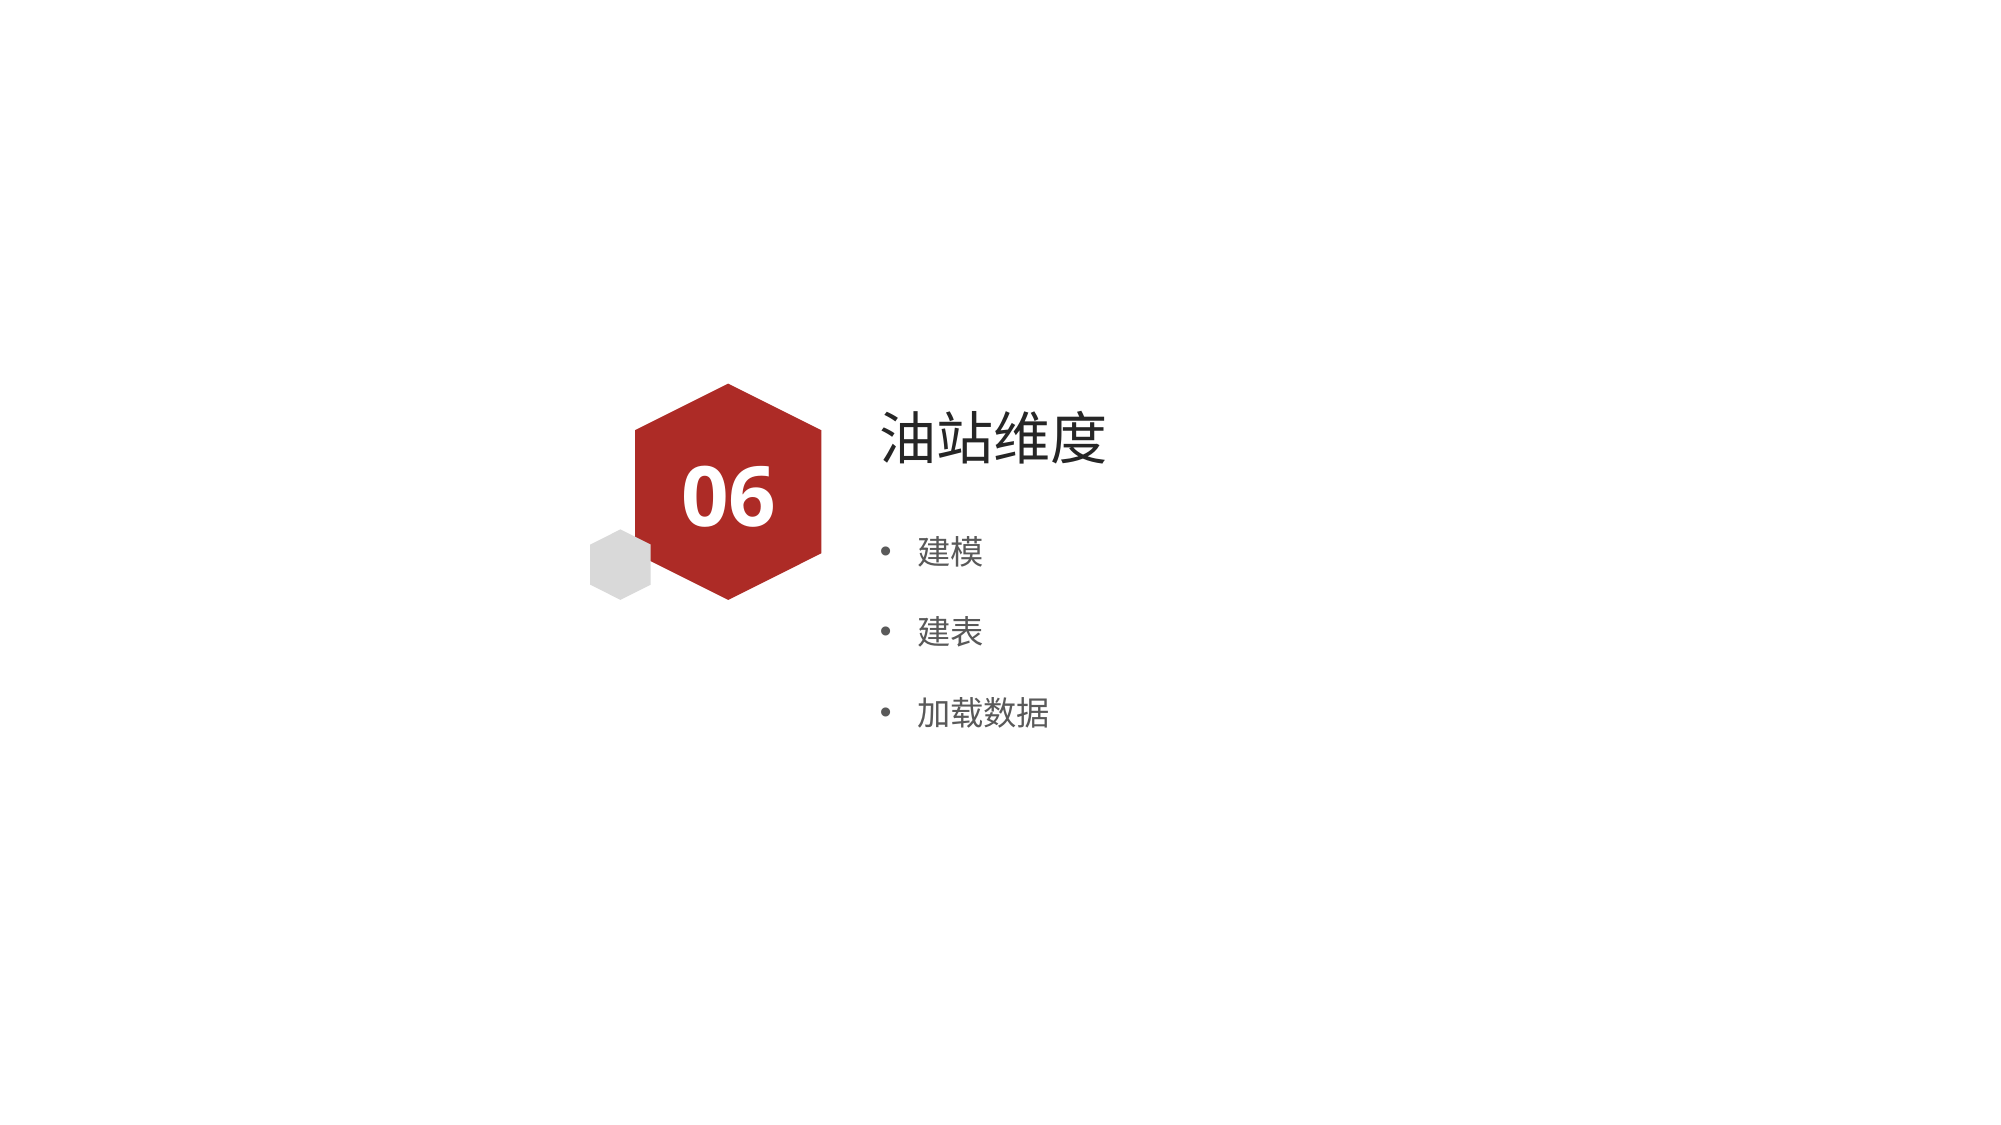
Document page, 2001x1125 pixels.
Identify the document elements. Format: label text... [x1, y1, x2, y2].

list 建模 建表 加载数据 [864, 503, 1762, 837]
list 06 [636, 404, 822, 594]
title 油站维度 [864, 393, 1969, 484]
